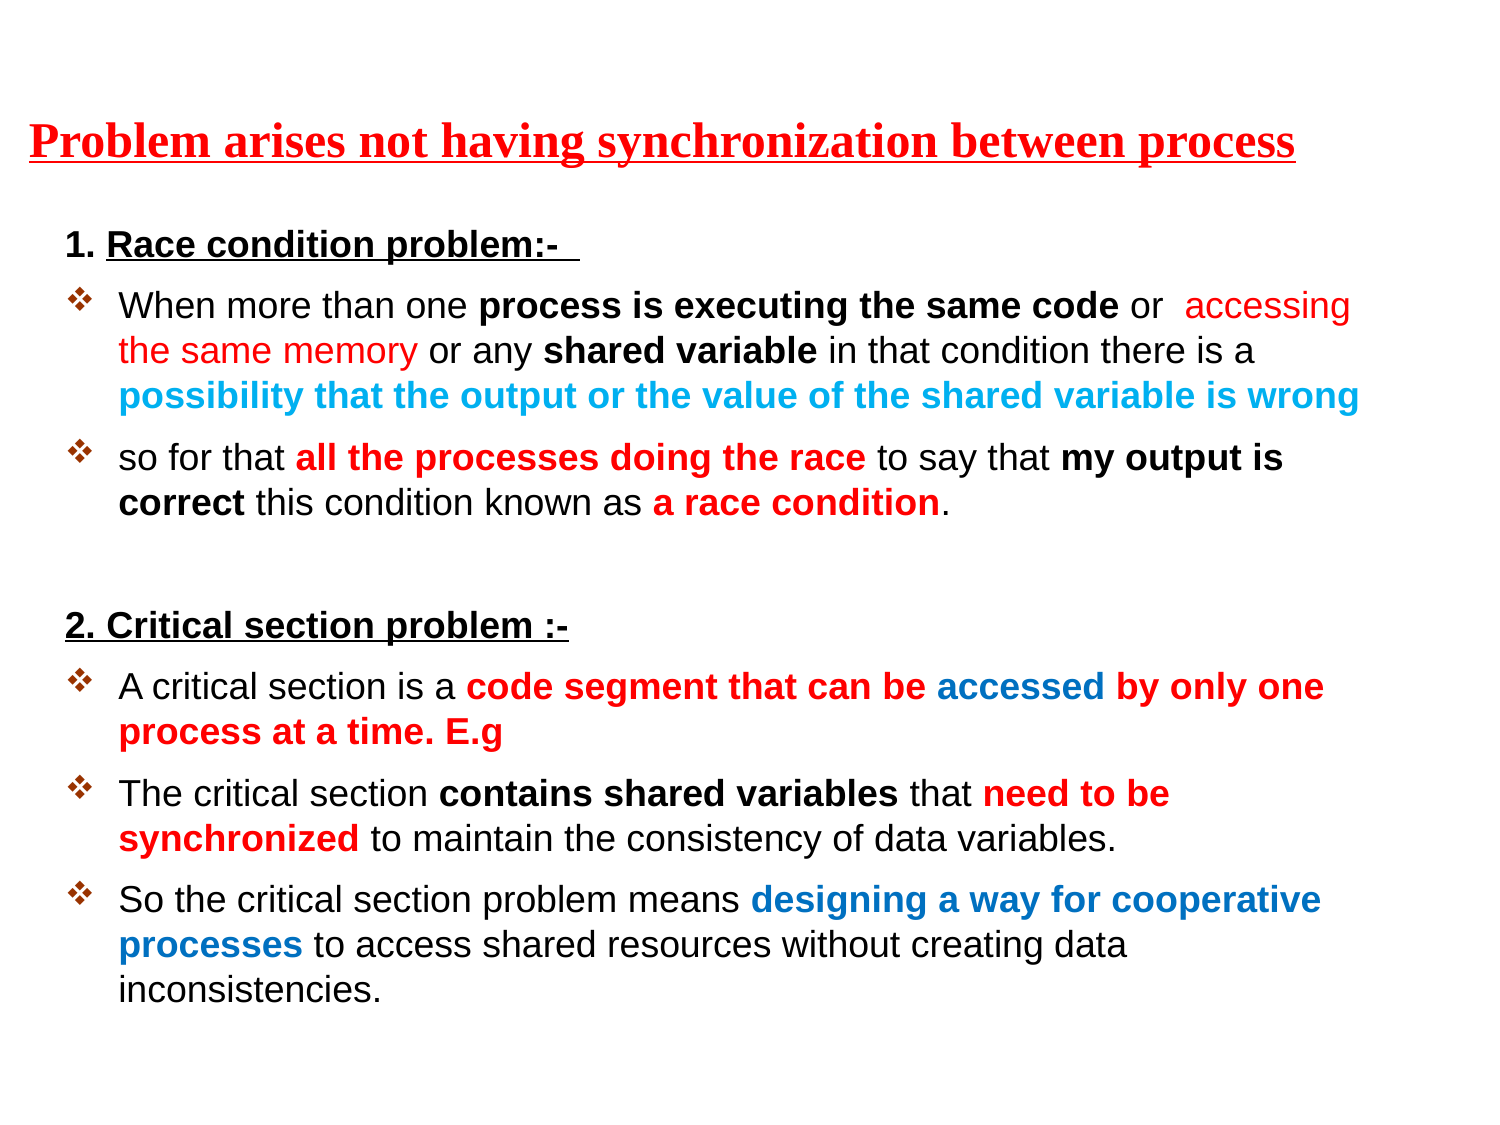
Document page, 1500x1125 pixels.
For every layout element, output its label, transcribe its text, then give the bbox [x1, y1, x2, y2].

text_box 1. Race condition problem:- When more than one process is executing the same code or accessing the same memory or any shared variable in that condition there is a possibility that the output or the value of the shared variable is wrong so for that all the processes doing the race to say that my output is correct this condition known as a race condition. 2. Critical section problem :- A critical section is a code segment that can be accessed by only one process at a time. E.g The critical section contains shared variables that need to be synchronized to maintain the consistency of data variables. So the critical section problem means designing a way for cooperative processes to access shared resources without creating data inconsistencies. [49, 212, 1413, 1088]
text_box Problem arises not having synchronization between process [0, 87, 1325, 175]
